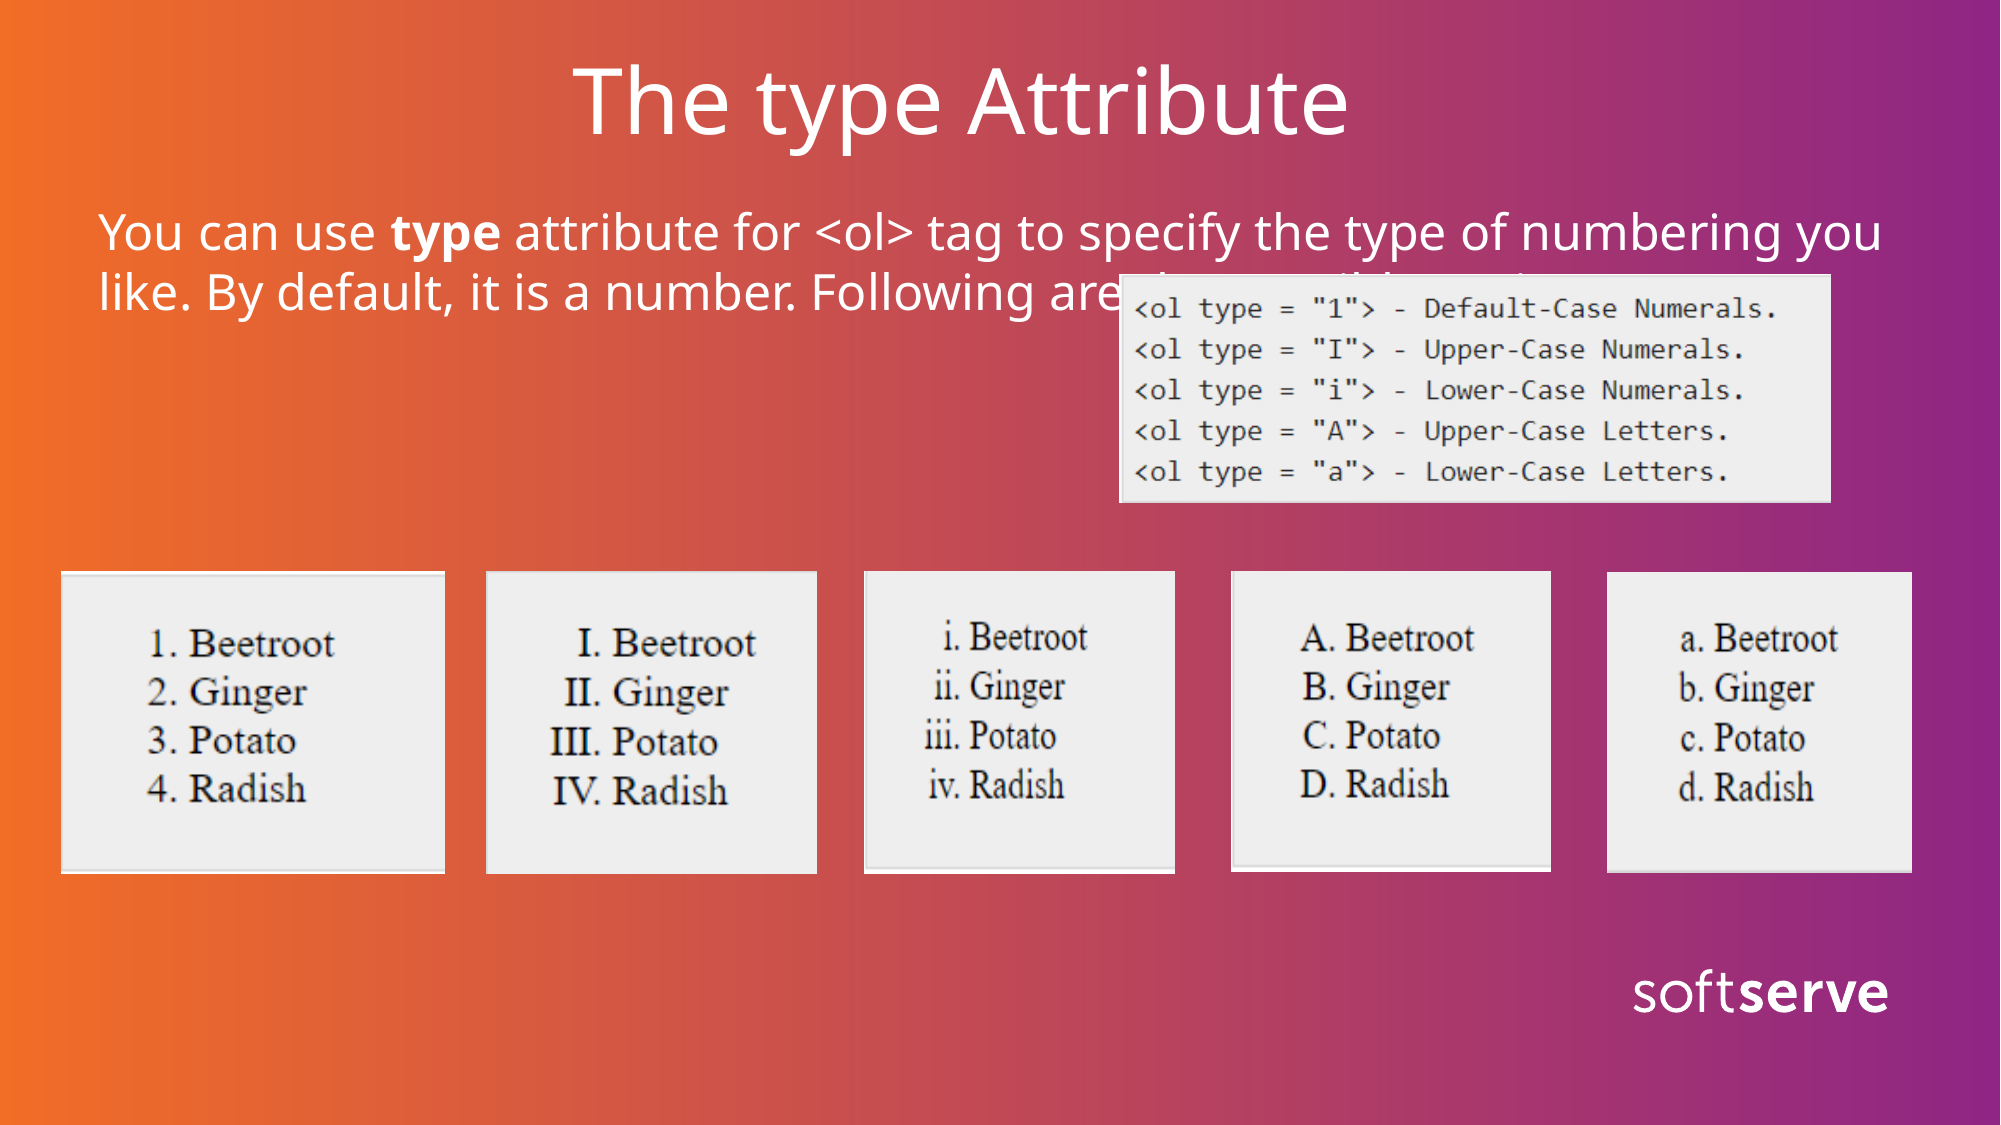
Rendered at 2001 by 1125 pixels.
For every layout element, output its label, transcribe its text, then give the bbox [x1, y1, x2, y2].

picture [61, 571, 445, 874]
picture [1607, 572, 1912, 873]
picture [1231, 571, 1551, 872]
title The type Attribute [82, 48, 1858, 193]
picture [1119, 274, 1831, 503]
picture [486, 571, 817, 874]
list You can use type attribute for <ol> tag to specify the type of numbering you like. By default, it is a number. Following are the possible options − [98, 192, 1942, 872]
picture [864, 571, 1175, 875]
